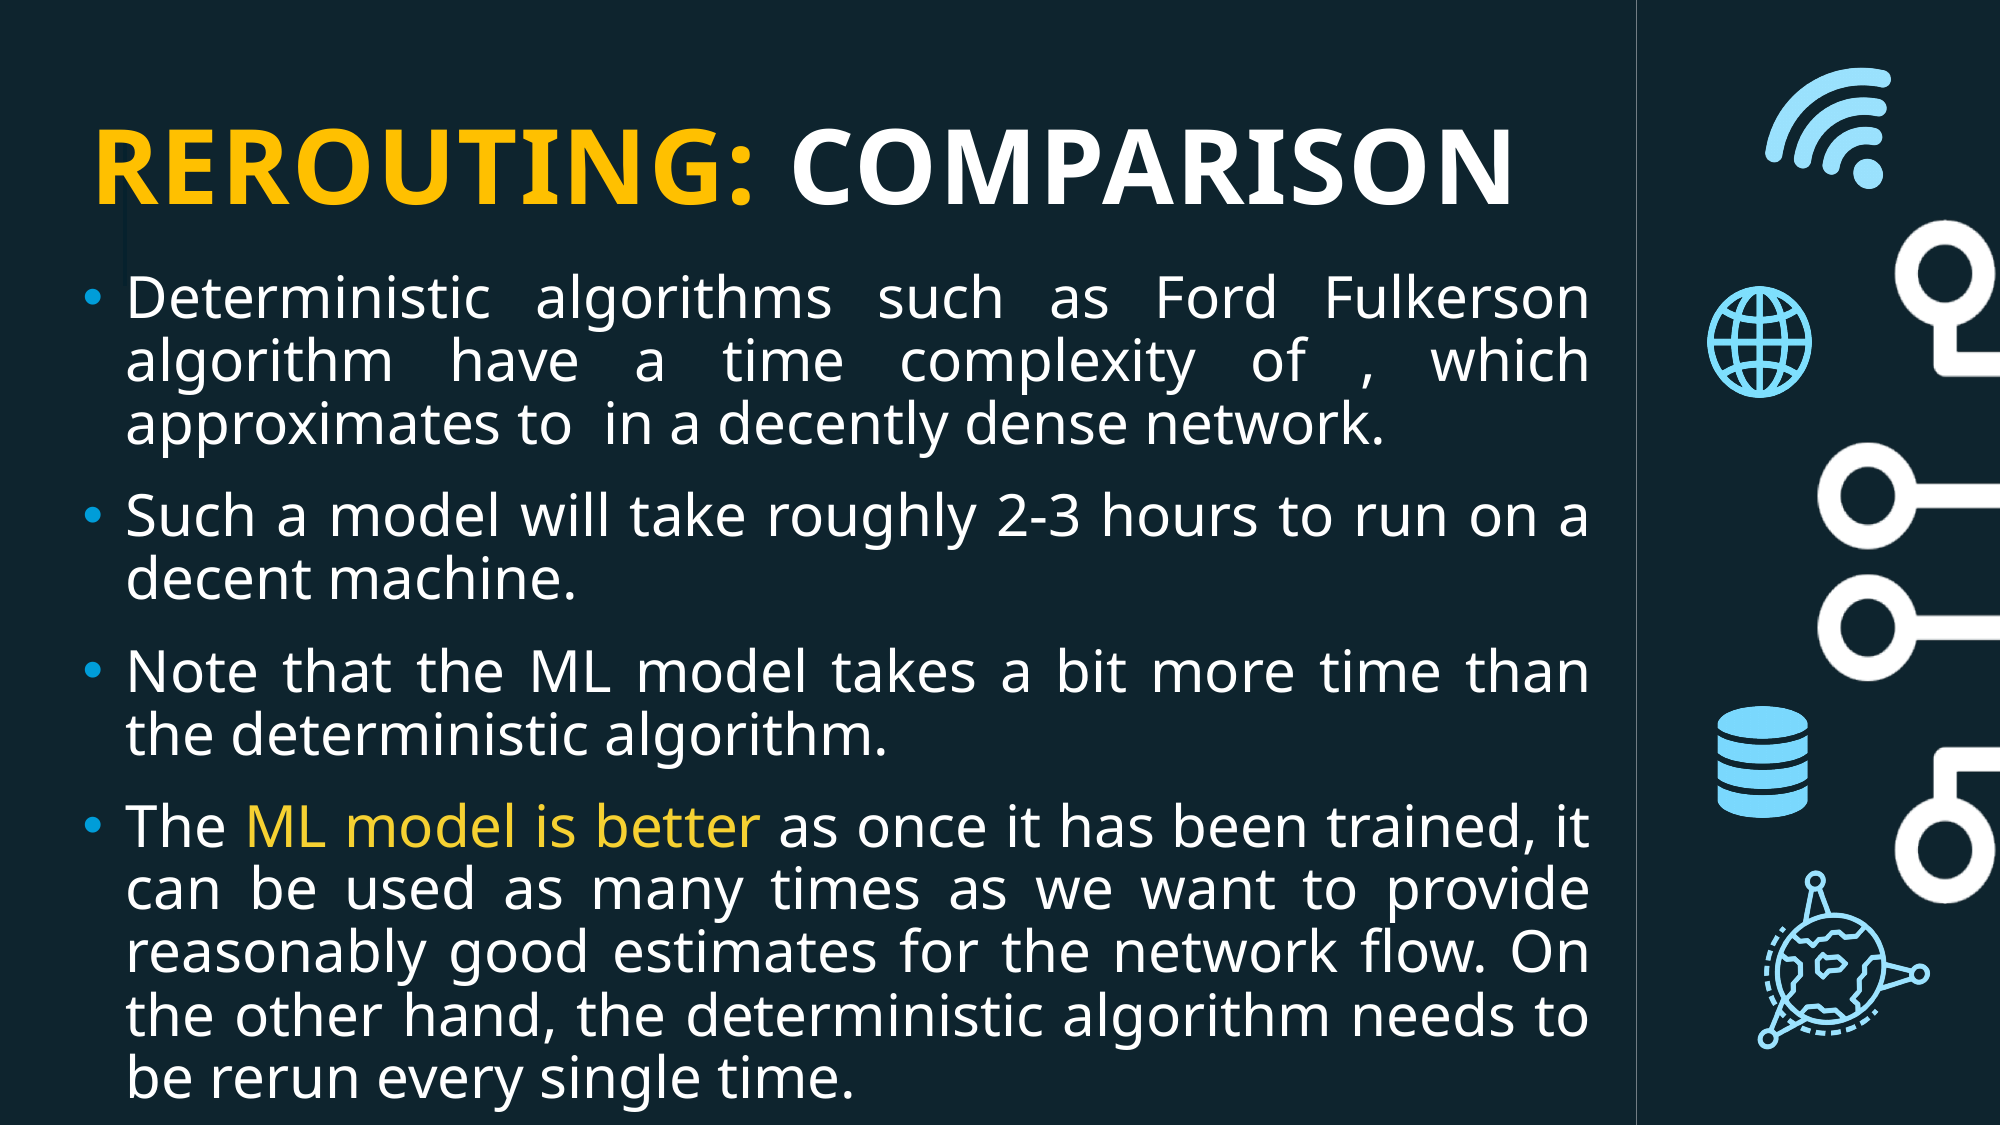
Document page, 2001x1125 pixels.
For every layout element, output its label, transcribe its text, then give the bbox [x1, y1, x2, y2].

title REROUTING: Comparison [75, 51, 1629, 298]
text_box [0, 0, 1631, 1125]
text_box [1636, 0, 2000, 1125]
